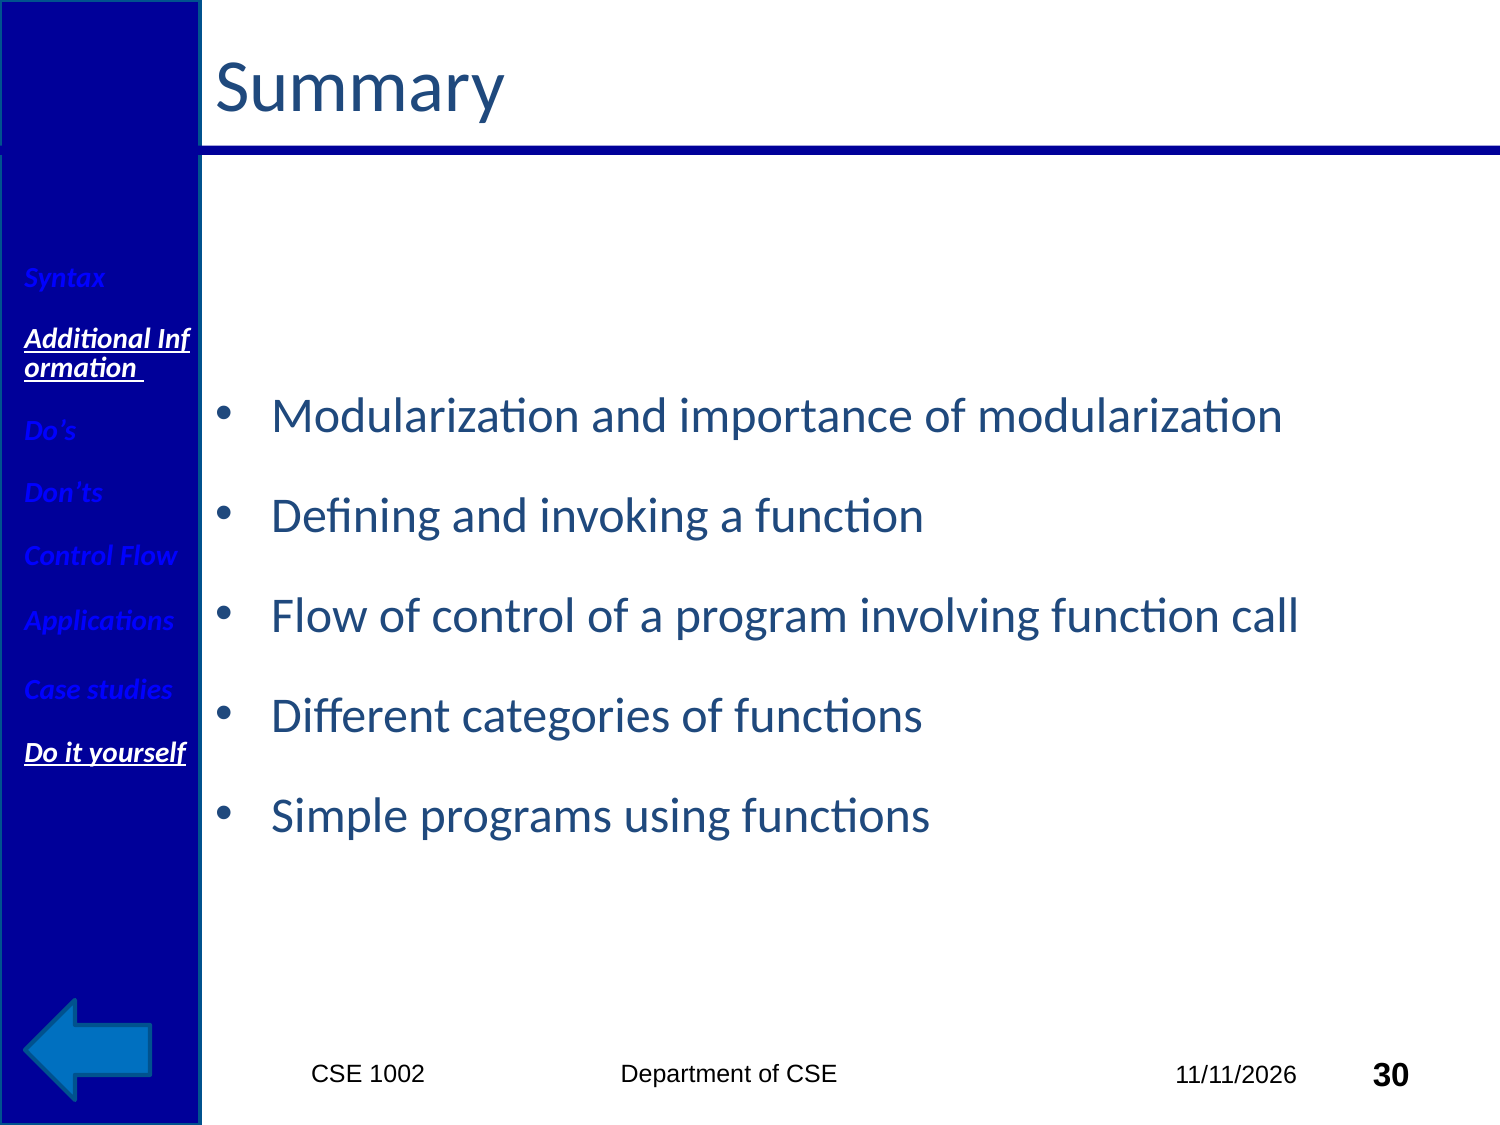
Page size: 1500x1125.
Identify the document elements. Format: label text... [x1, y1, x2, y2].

slide_number 30 [1312, 1042, 1425, 1103]
footer CSE 1002 Department of CSE [212, 1042, 938, 1103]
text_box Syntax Additional Information Do’s Don’ts Control Flow Applications Case studies Do it yourself [0, 251, 213, 747]
list Modularization and importance of modularization Defining and invoking a function Flow of control of a program involving function call Different categories of functions Simple programs using functions [200, 174, 1425, 1005]
text_box [22, 998, 153, 1102]
title Summary [200, 24, 1375, 138]
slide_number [1050, 1043, 1313, 1104]
